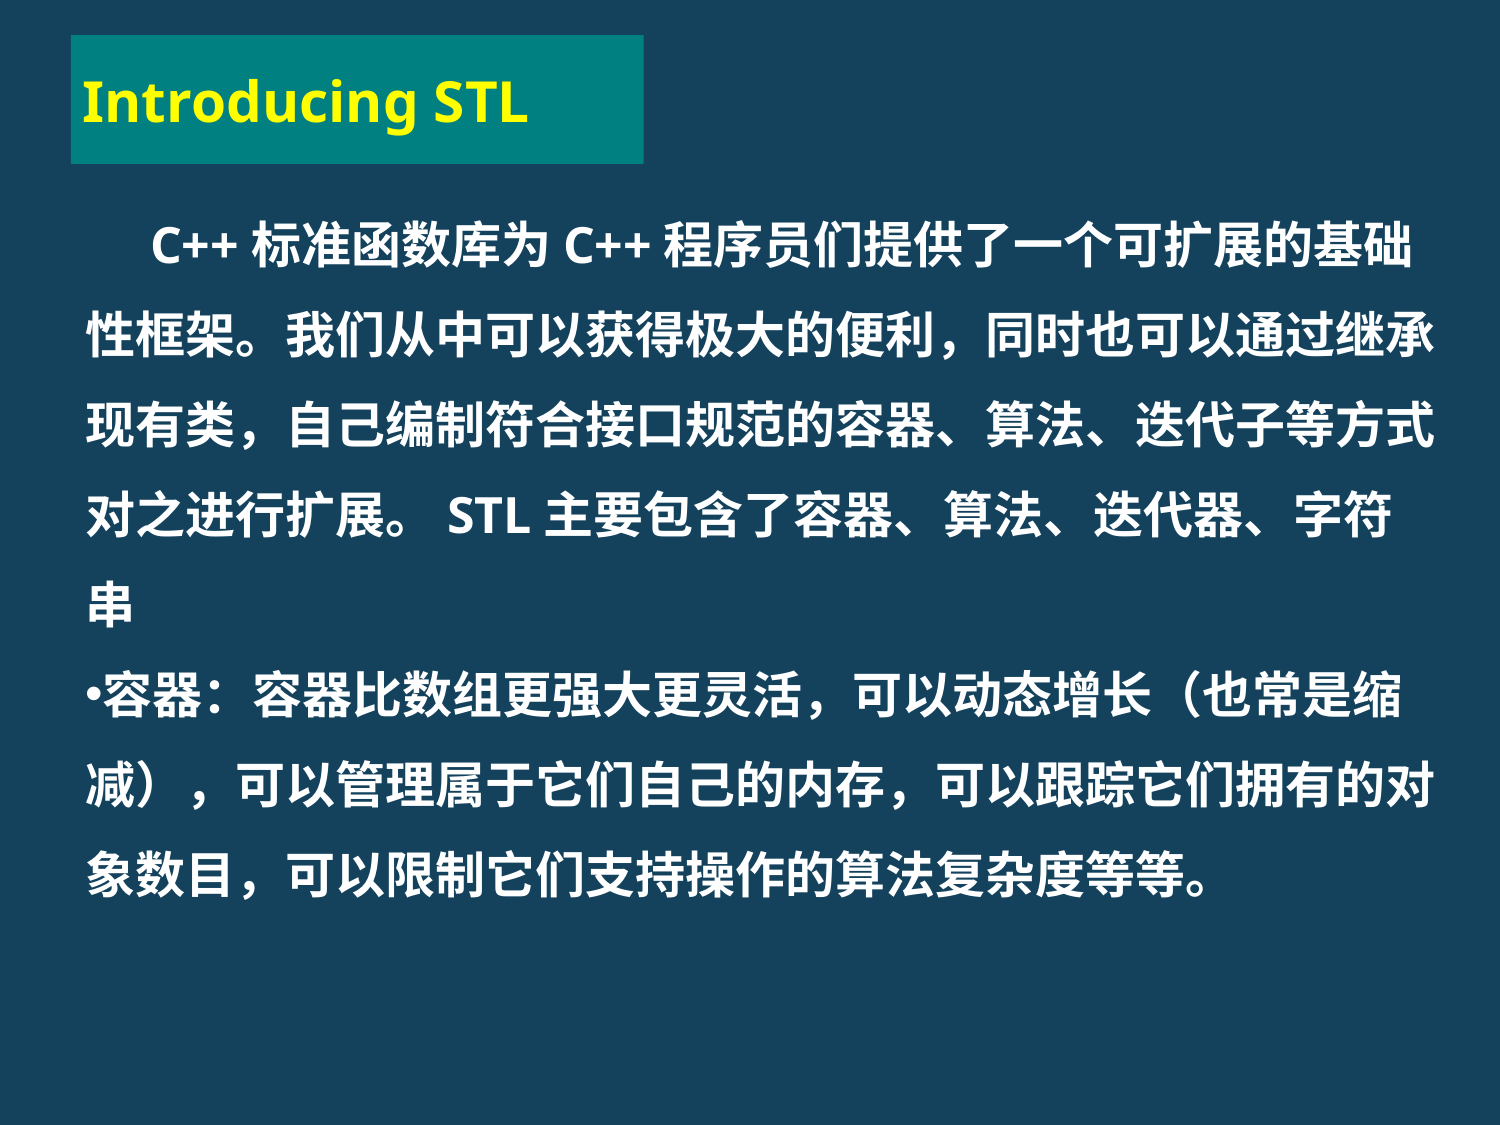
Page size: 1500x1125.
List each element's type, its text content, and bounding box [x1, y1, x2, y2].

text_box C++标准函数库为C++程序员们提供了一个可扩展的基础性框架。我们从中可以获得极大的便利，同时也可以通过继承现有类，自己编制符合接口规范的容器、算法、迭代子等方式对之进行扩展。STL主要包含了容器、算法、迭代器、字符串 容器：容器比数组更强大更灵活，可以动态增长（也常是缩减），可以管理属于它们自己的内存，可以跟踪它们拥有的对象数目，可以限制它们支持操作的算法复杂度等等。 [70, 175, 1459, 911]
title Introducing STL [70, 35, 644, 164]
